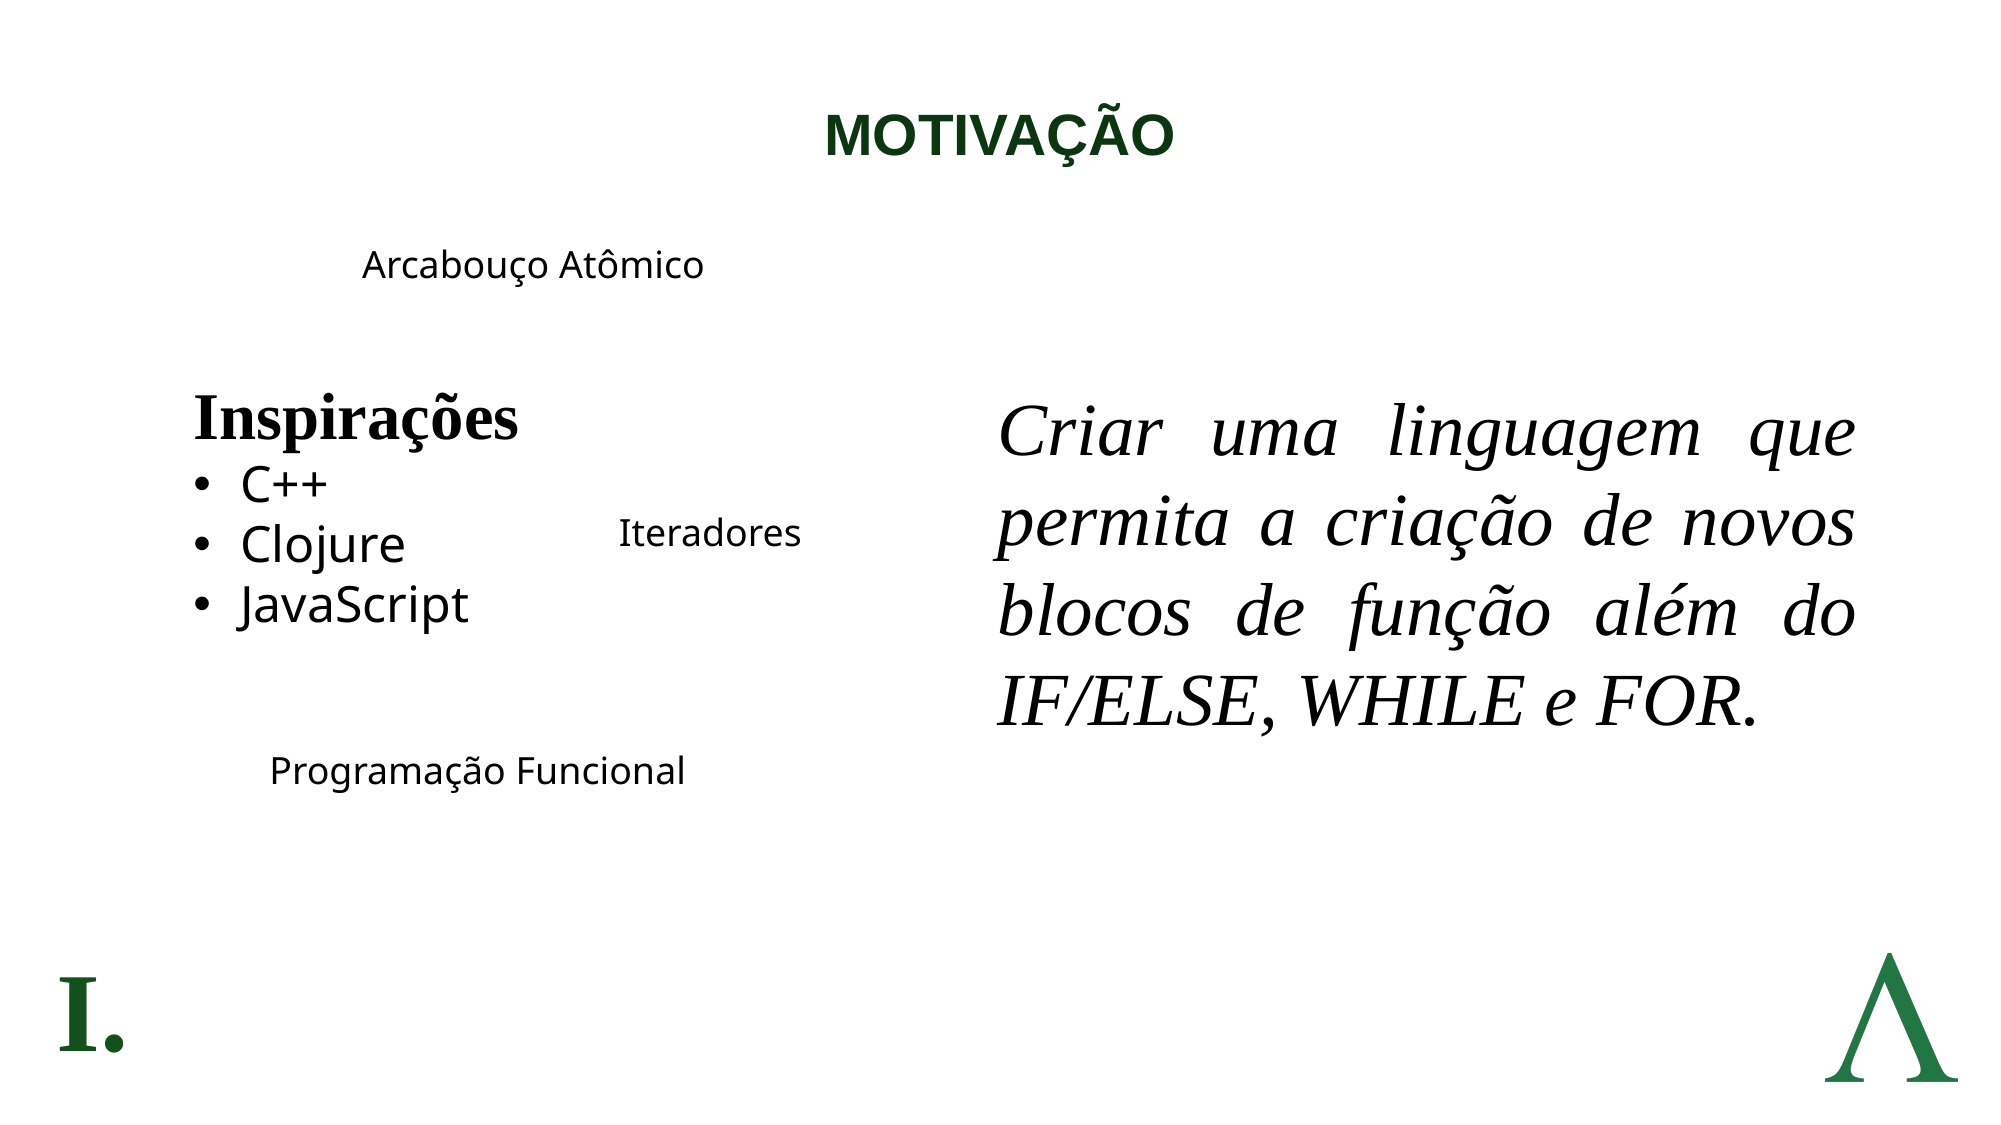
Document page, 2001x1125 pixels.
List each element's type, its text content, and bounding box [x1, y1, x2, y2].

text_box I. [42, 931, 1834, 1082]
picture [1824, 952, 1959, 1082]
text_box Inspirações C++ Clojure JavaScript [178, 365, 536, 641]
text_box MOTIVAÇÃO [497, 90, 1503, 175]
text_box Criar uma linguagem que permita a criação de novos blocos de função além do IF/ELSE, WHILE e FOR. [982, 373, 1873, 748]
text_box Arcabouço Atômico [347, 233, 720, 294]
text_box Iteradores [604, 501, 817, 562]
text_box Programação Funcional [254, 739, 702, 800]
